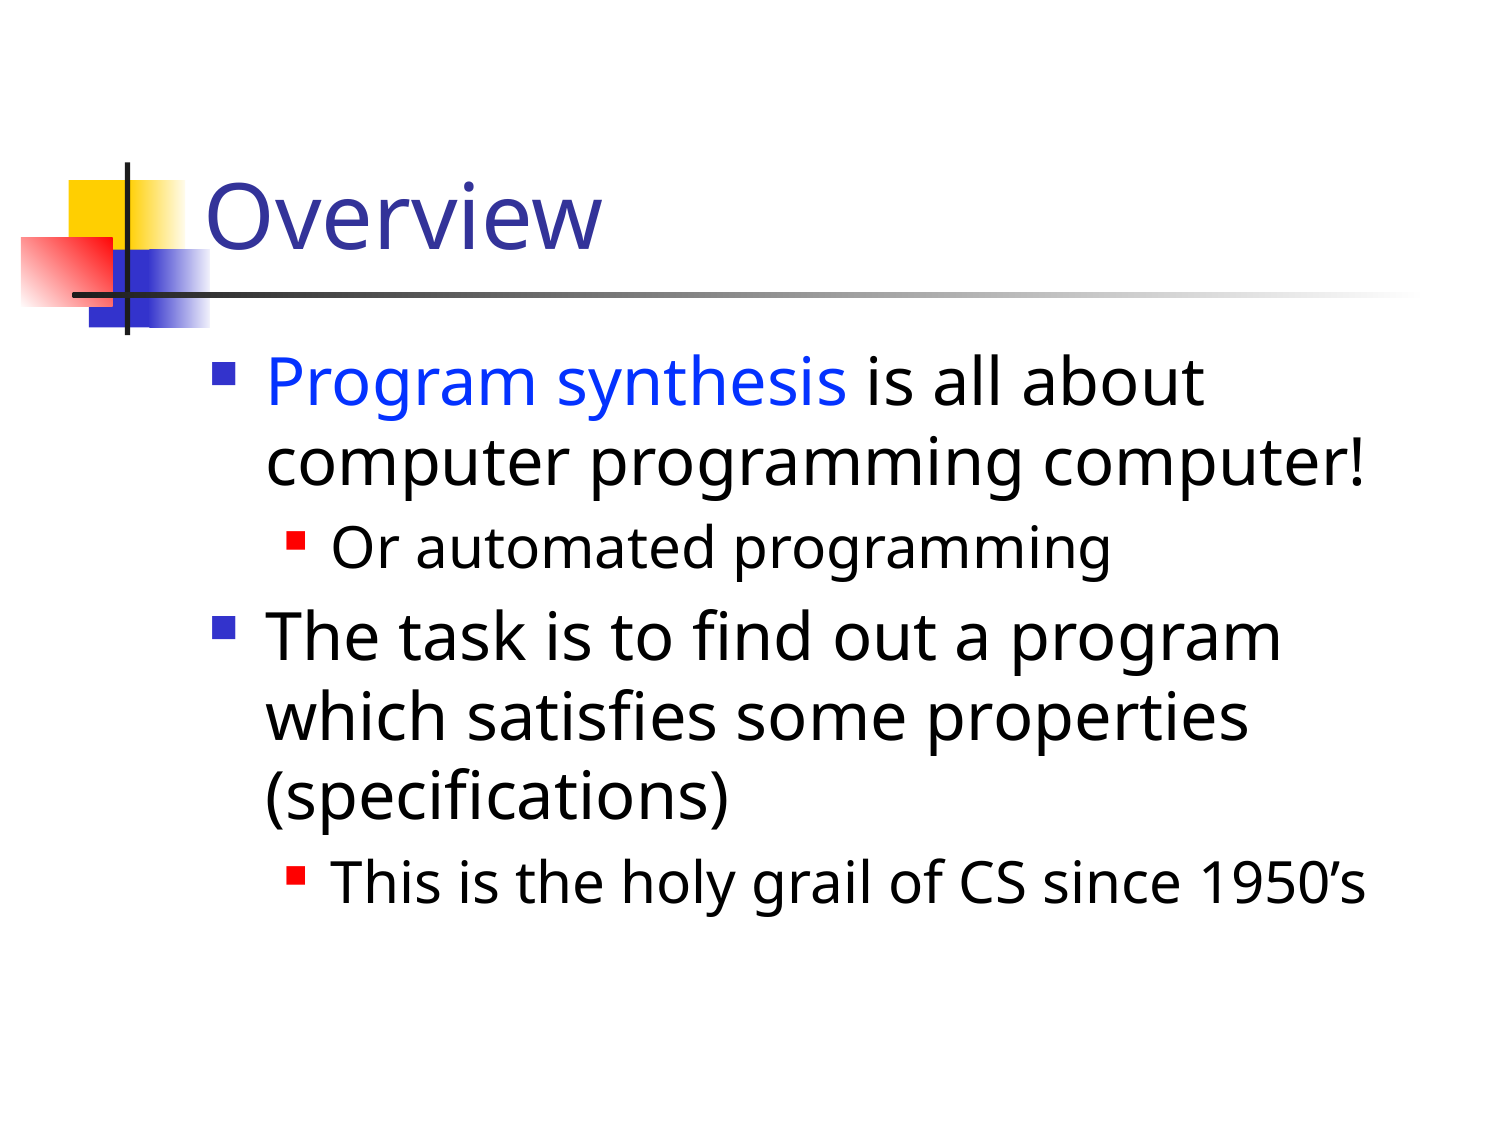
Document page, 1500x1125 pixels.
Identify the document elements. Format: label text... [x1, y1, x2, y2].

list Program synthesis is all about computer programming computer! Or automated programming The task is to find out a program which satisfies some properties (specifications) This is the holy grail of CS since 1950’s [193, 331, 1469, 1006]
title Overview [188, 35, 1468, 275]
